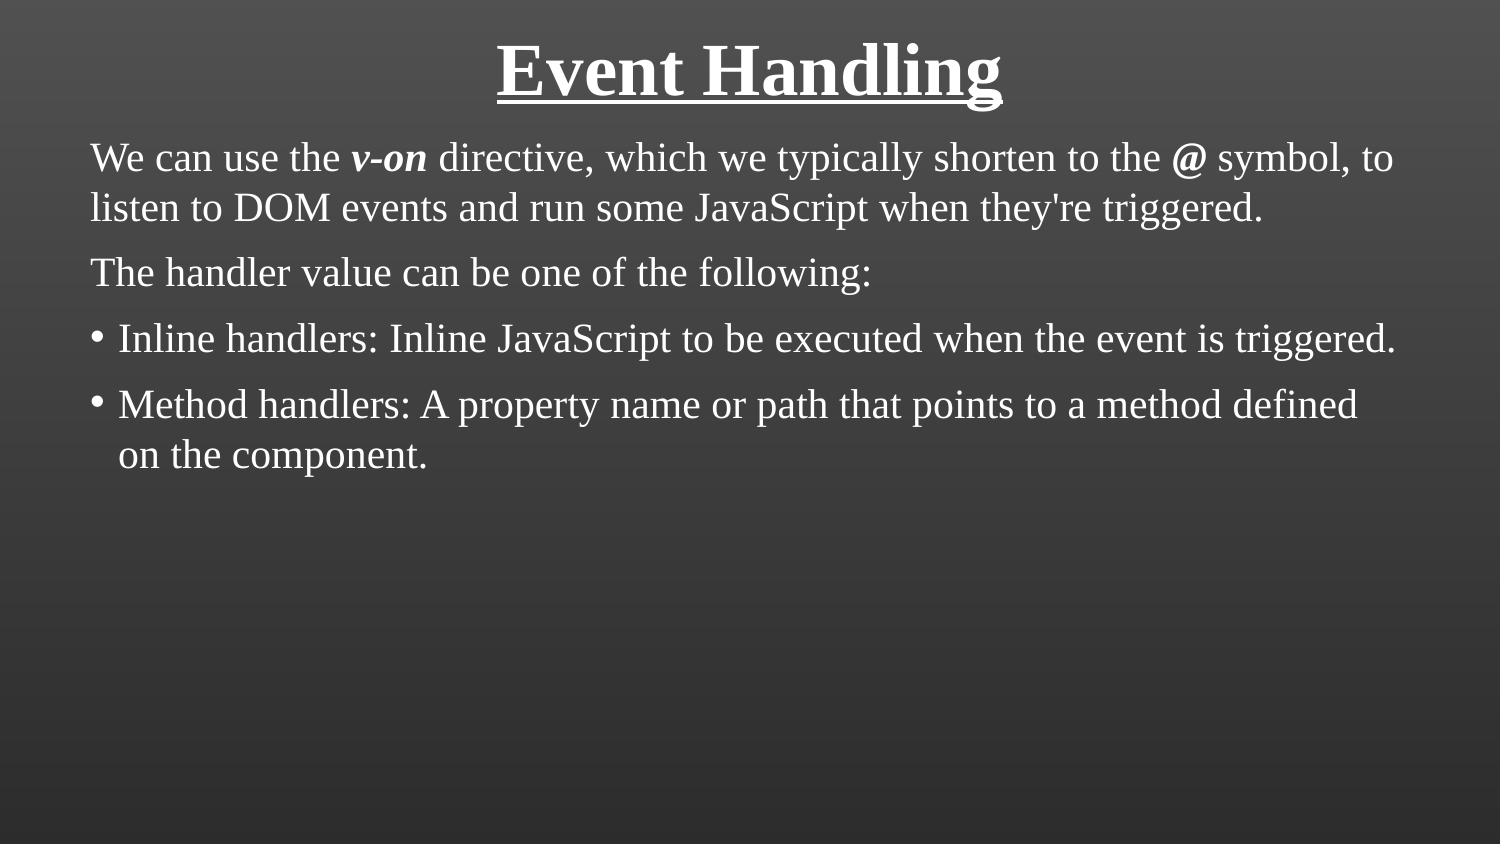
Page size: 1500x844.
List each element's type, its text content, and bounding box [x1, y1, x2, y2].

text_box Event Handling [74, 9, 1425, 122]
list We can use the v-on directive, which we typically shorten to the @ symbol, to listen to DOM events and run some JavaScript when they're triggered. The handler value can be one of the following: Inline handlers: Inline JavaScript to be executed when the event is triggered. Method handlers: A property name or path that points to a method defined on the component. [75, 122, 1425, 822]
